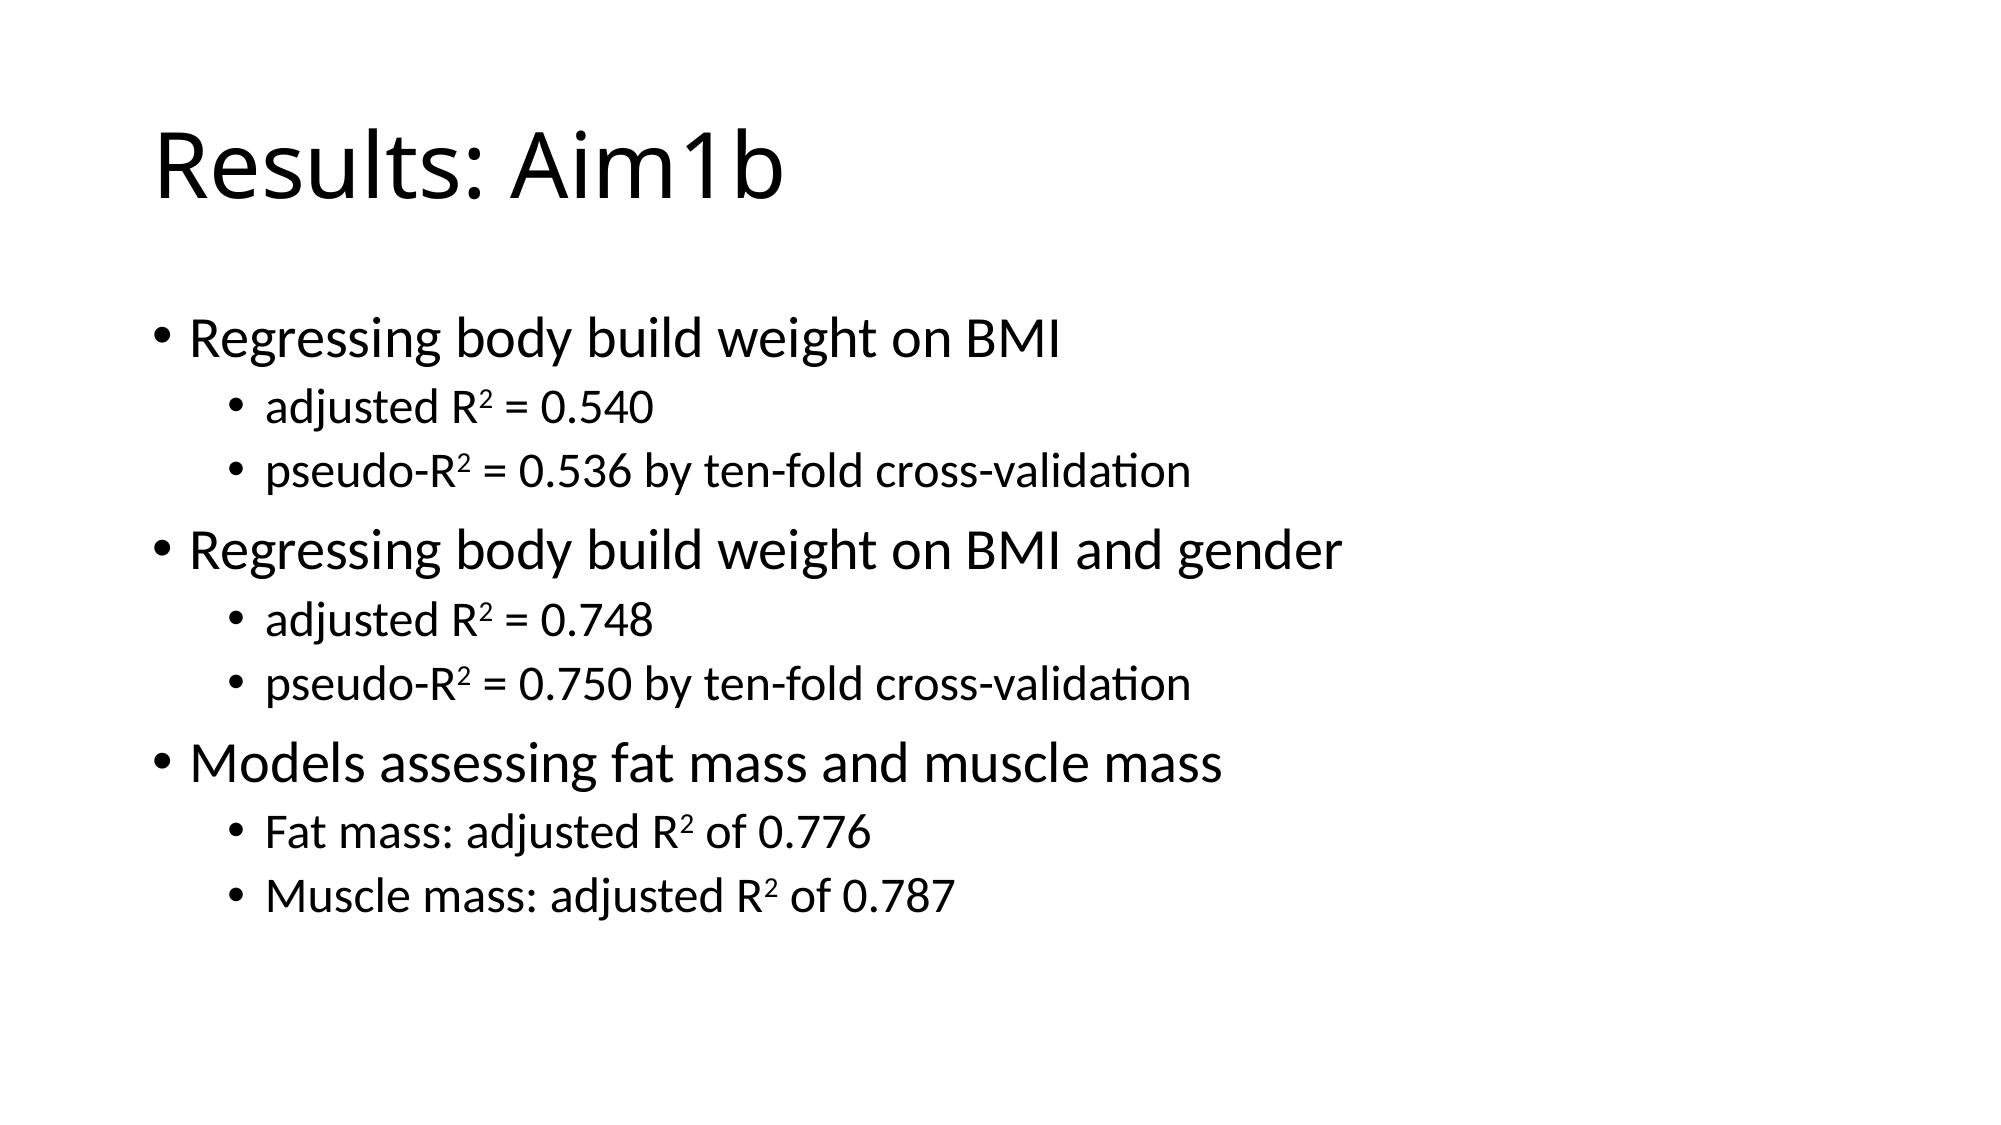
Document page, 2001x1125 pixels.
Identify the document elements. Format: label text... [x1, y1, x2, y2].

title Results: Aim1b [137, 59, 1863, 278]
list Regressing body build weight on BMI adjusted R2 = 0.540 pseudo-R2 = 0.536 by ten-fold cross-validation Regressing body build weight on BMI and gender adjusted R2 = 0.748 pseudo-R2 = 0.750 by ten-fold cross-validation Models assessing fat mass and muscle mass Fat mass: adjusted R2 of 0.776 Muscle mass: adjusted R2 of 0.787 [137, 299, 1863, 1014]
